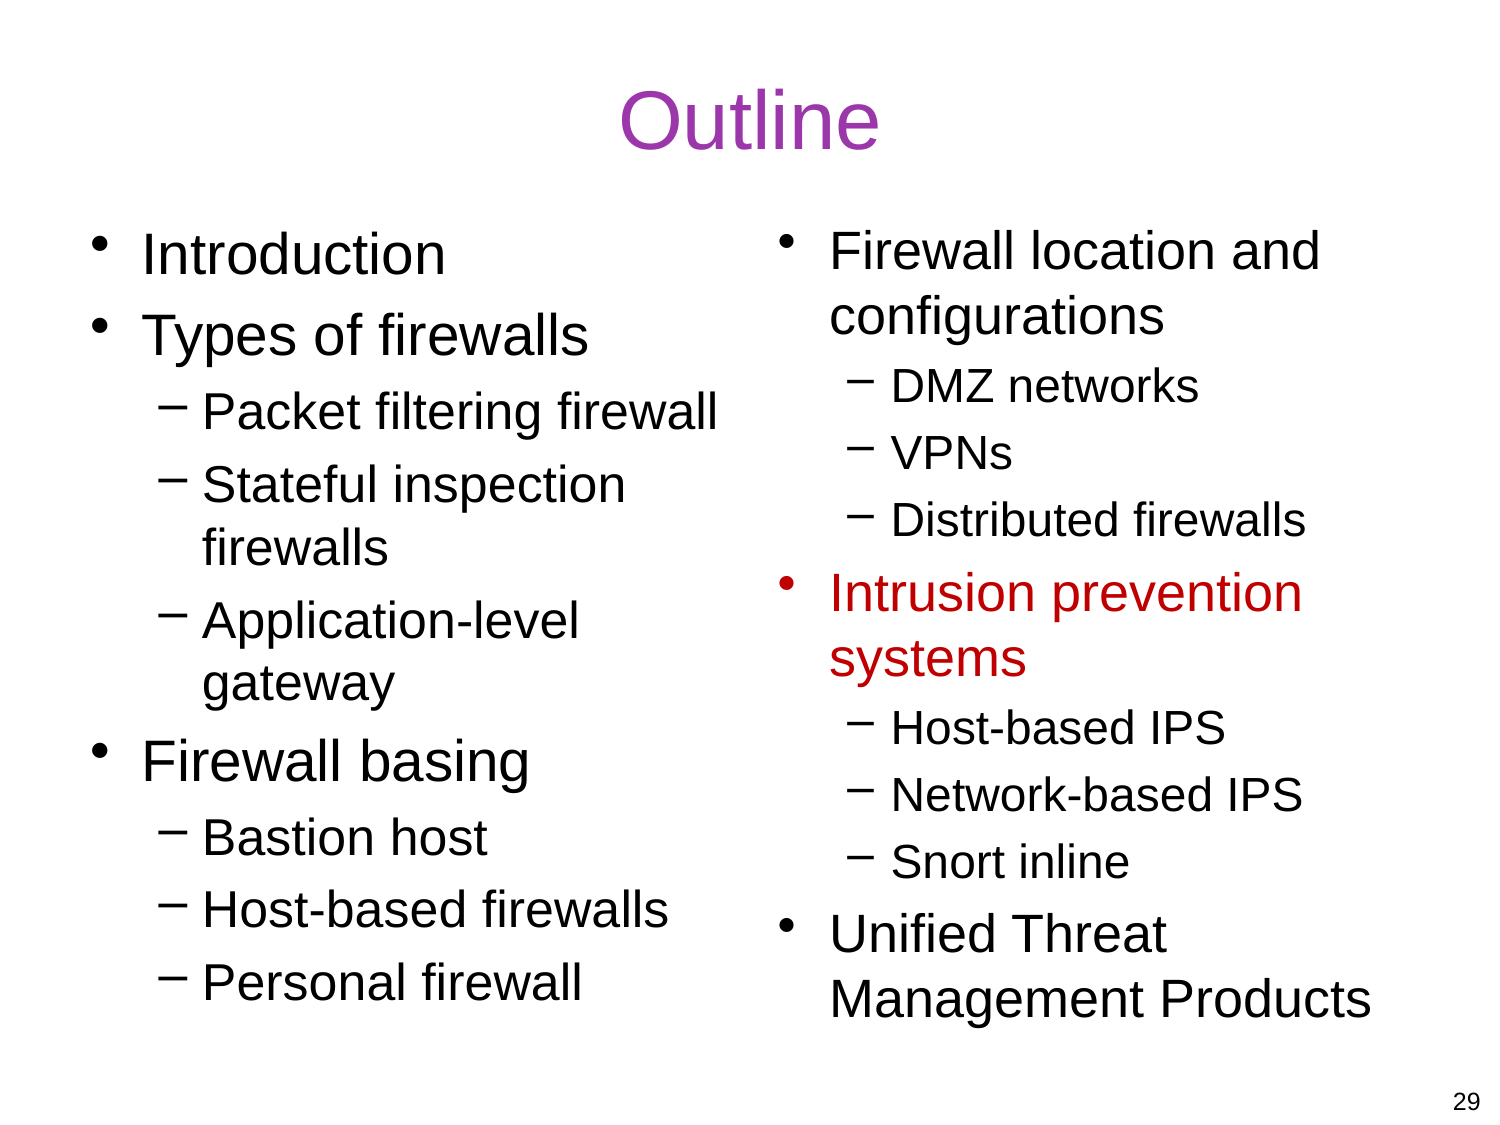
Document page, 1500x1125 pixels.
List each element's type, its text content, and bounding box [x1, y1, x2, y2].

list Introduction Types of firewalls Packet filtering firewall Stateful inspection firewalls Application-level gateway Firewall basing Bastion host Host-based firewalls Personal firewall [74, 207, 738, 1048]
title Outline [74, 44, 1426, 188]
list Firewall location and configurations DMZ networks VPNs Distributed firewalls Intrusion prevention systems Host-based IPS Network-based IPS Snort inline Unified Threat Management Products [762, 207, 1426, 1048]
slide_number 29 [1145, 1077, 1497, 1119]
